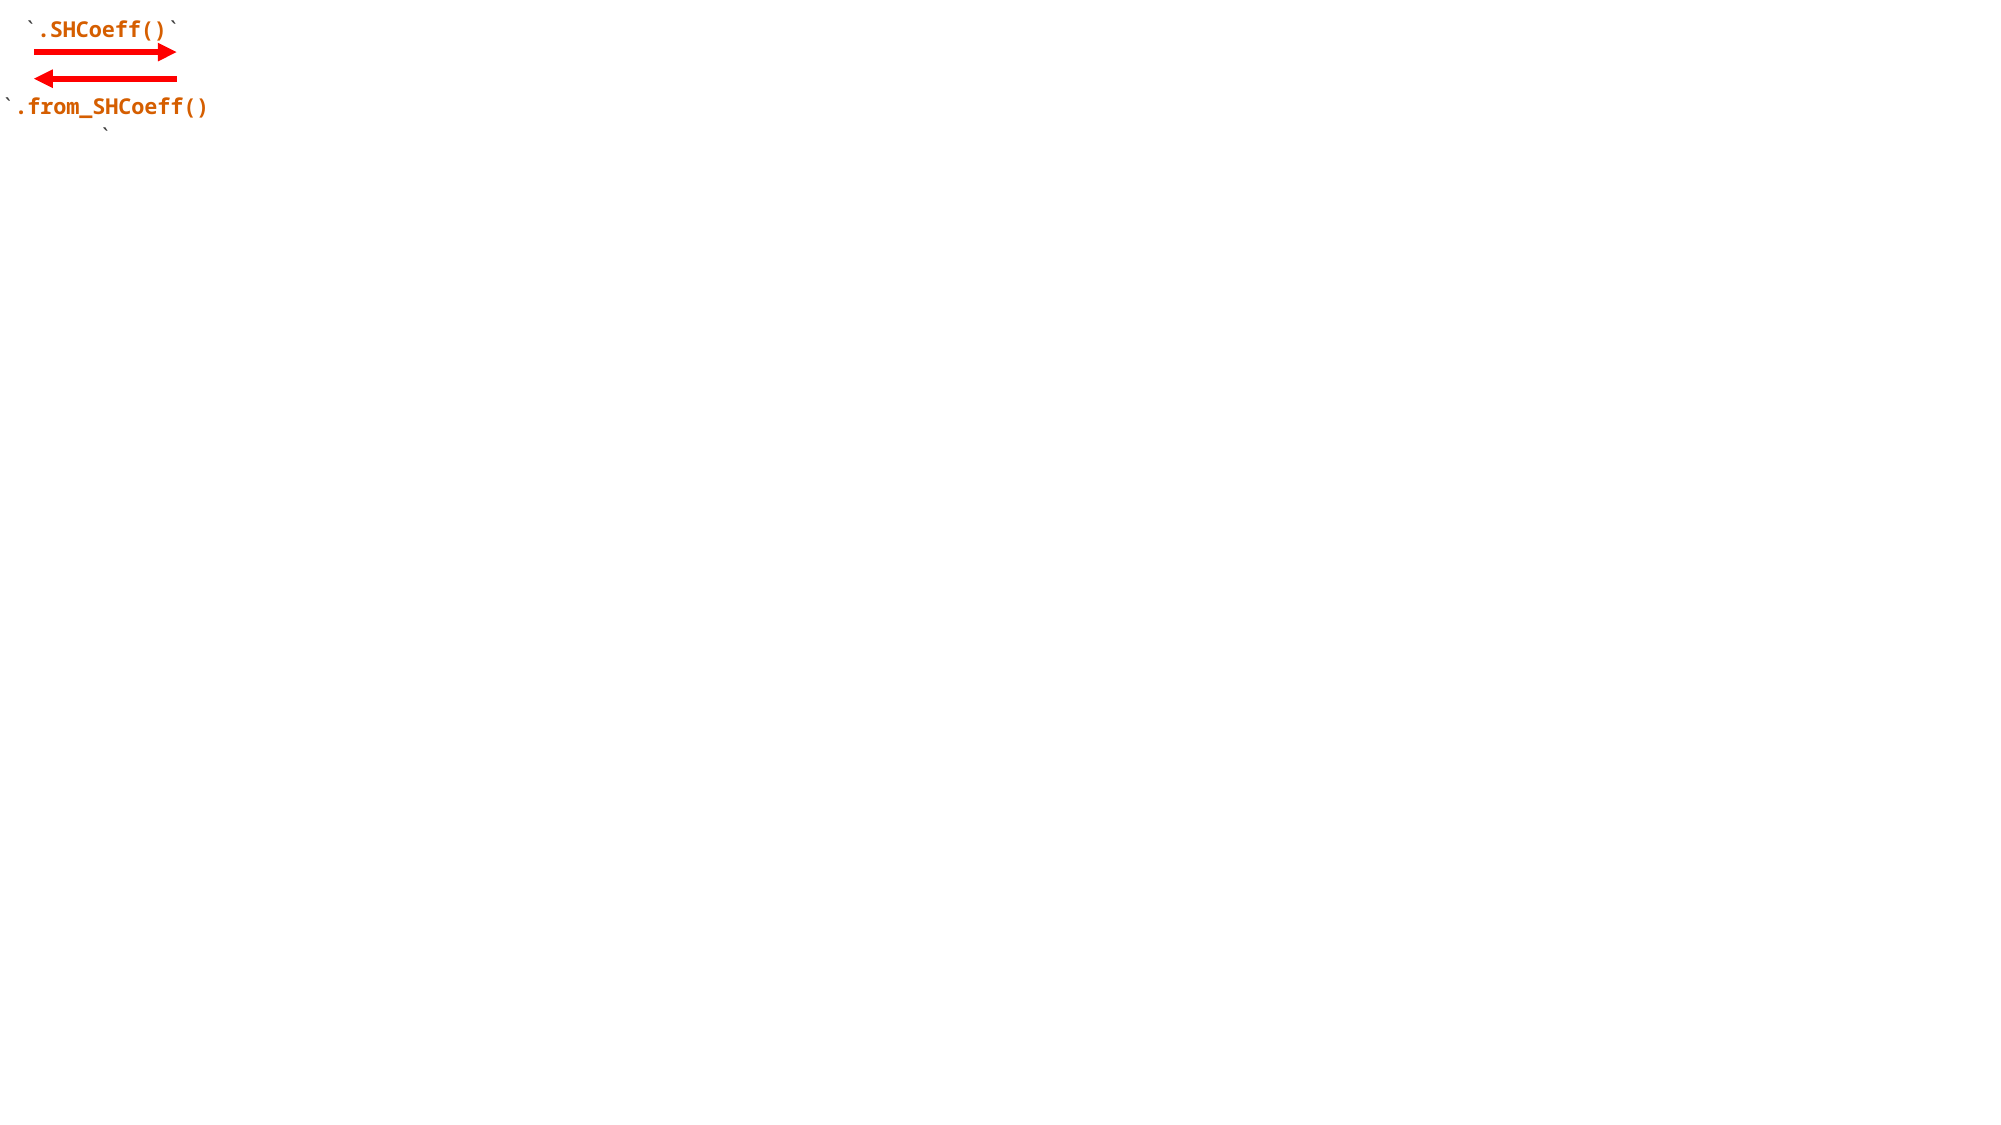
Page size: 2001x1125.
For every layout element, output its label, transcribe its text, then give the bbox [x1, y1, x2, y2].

text_box `.from_SHCoeff()` [0, 81, 225, 157]
text_box `.SHCoeff()` [3, 4, 202, 50]
